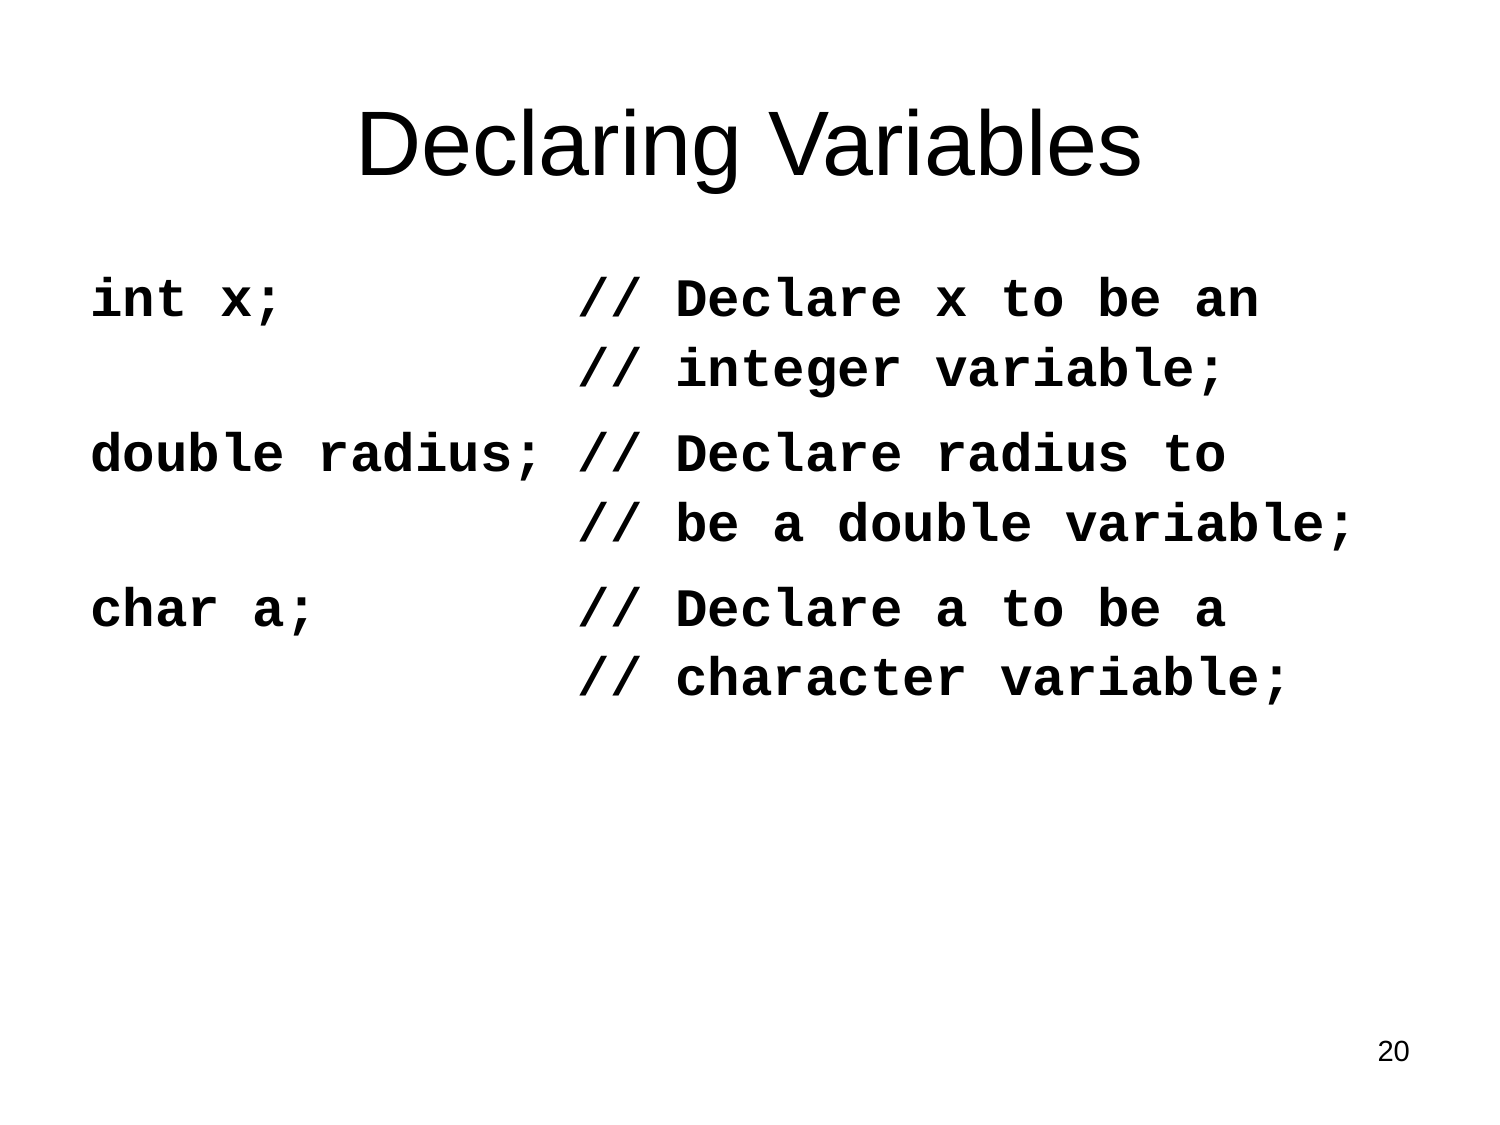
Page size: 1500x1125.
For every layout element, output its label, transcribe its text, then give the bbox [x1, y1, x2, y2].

slide_number 20 [1074, 1024, 1426, 1103]
title Declaring Variables [75, 45, 1425, 233]
list int x; // Declare x to be an // integer variable; double radius; // Declare radius to // be a double variable; char a; // Declare a to be a // character variable; [75, 262, 1425, 1005]
